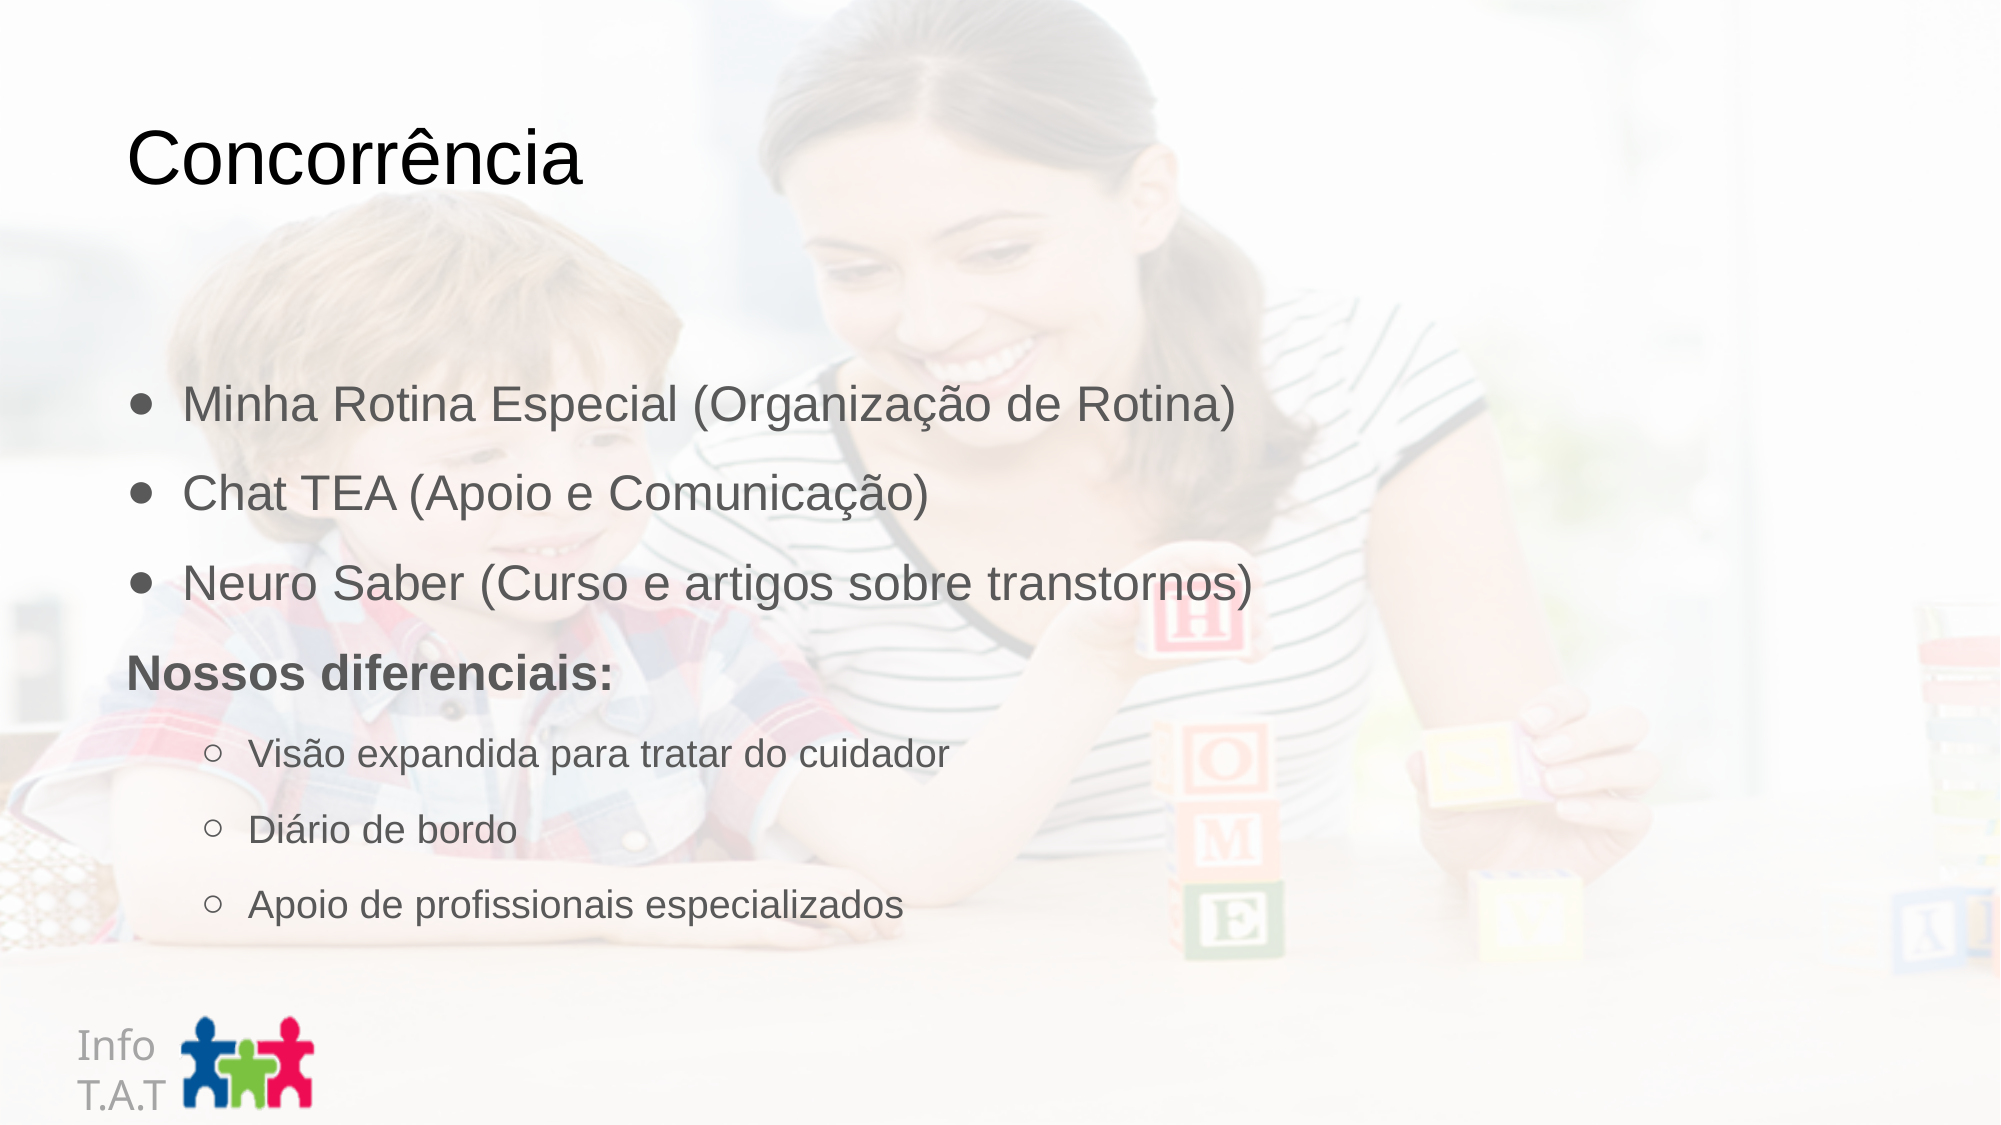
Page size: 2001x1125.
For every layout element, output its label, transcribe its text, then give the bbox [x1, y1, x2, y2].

list Minha Rotina Especial (Organização de Rotina) Chat TEA (Apoio e Comunicação) Neuro Saber (Curso e artigos sobre transtornos) Nossos diferenciais: Visão expandida para tratar do cuidador Diário de bordo Apoio de profissionais especializados [111, 354, 1522, 992]
picture [178, 1014, 321, 1112]
text_box Info T.A.T [62, 1011, 190, 1120]
title Concorrência [111, 99, 1522, 317]
